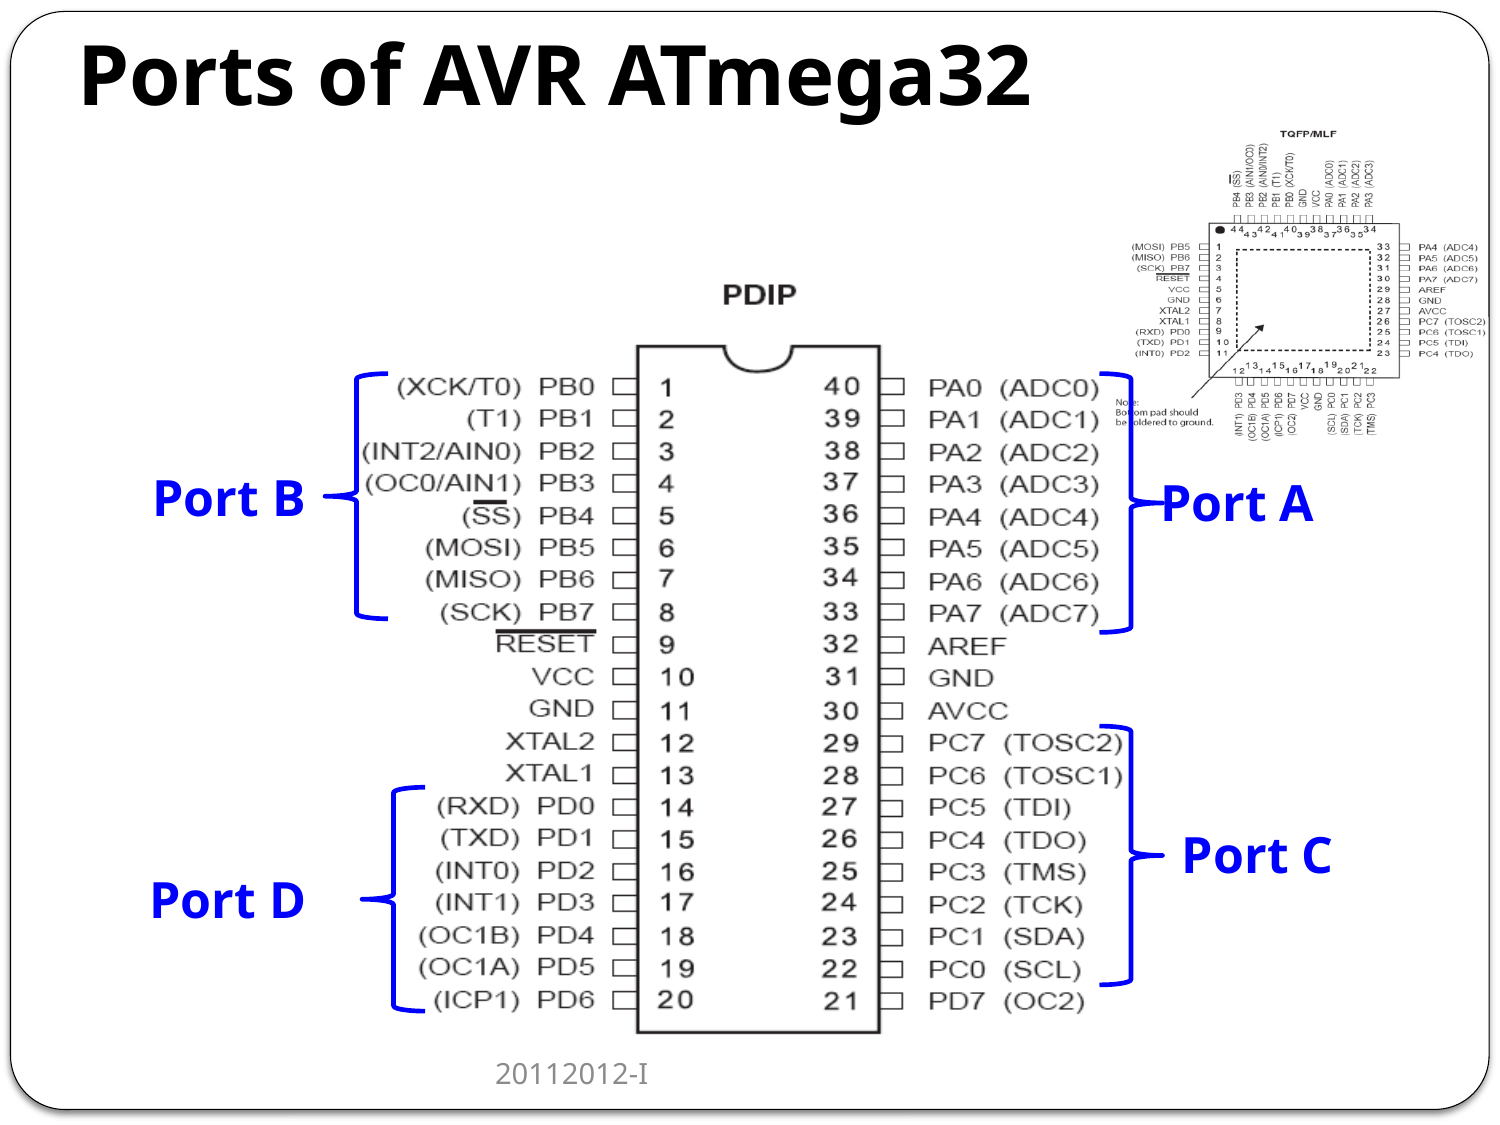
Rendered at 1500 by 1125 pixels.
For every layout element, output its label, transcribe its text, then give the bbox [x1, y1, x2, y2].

text_box Port D [134, 861, 322, 936]
footer 20112012-I [480, 1059, 995, 1103]
text_box [1139, 852, 1164, 859]
text_box Port A [1145, 463, 1330, 539]
text_box Port B [137, 458, 321, 534]
text_box Port C [1167, 816, 1349, 891]
title Ports of AVR ATmega32 [62, 12, 1463, 138]
text_box [324, 494, 343, 498]
picture [349, 124, 1488, 1051]
